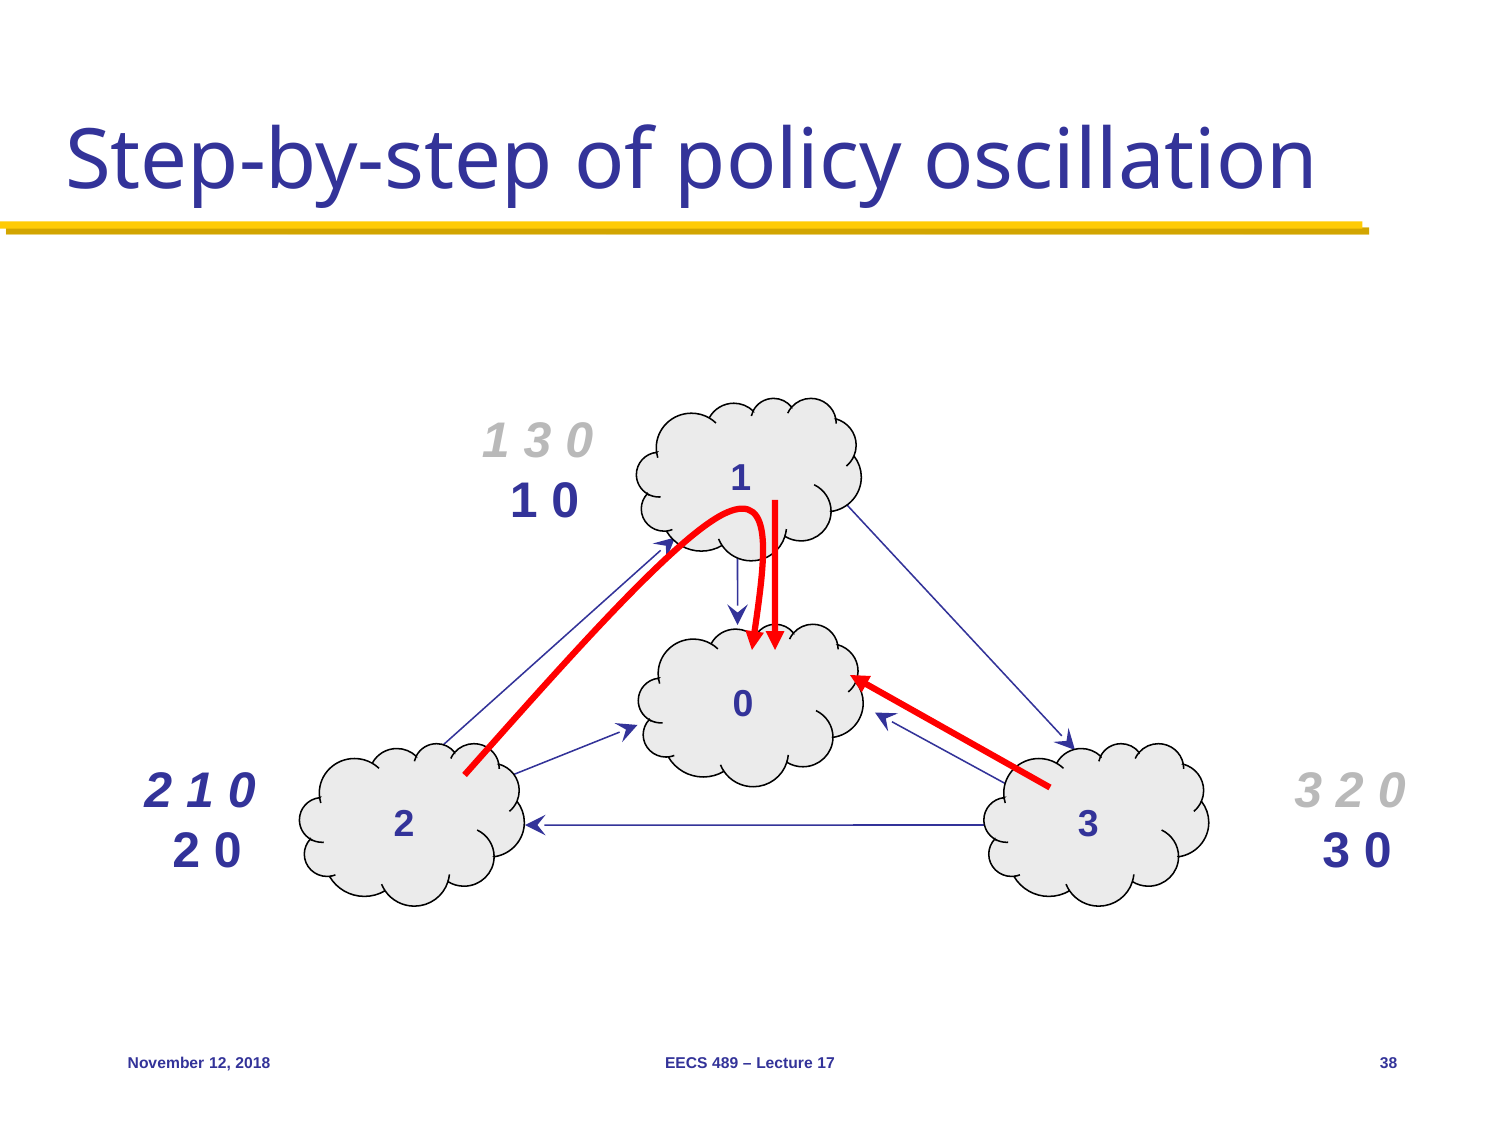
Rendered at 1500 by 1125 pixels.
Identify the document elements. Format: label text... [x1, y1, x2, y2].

slide_number 38 [1312, 1024, 1413, 1101]
title Step-by-step of policy oscillation [49, 24, 1451, 213]
text_box 2 1 0 2 0 [129, 749, 271, 885]
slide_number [112, 1024, 426, 1101]
text_box 3 2 0 3 0 [1279, 749, 1421, 885]
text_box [299, 398, 1210, 907]
footer EECS 489 – Lecture 17 [512, 1024, 988, 1101]
